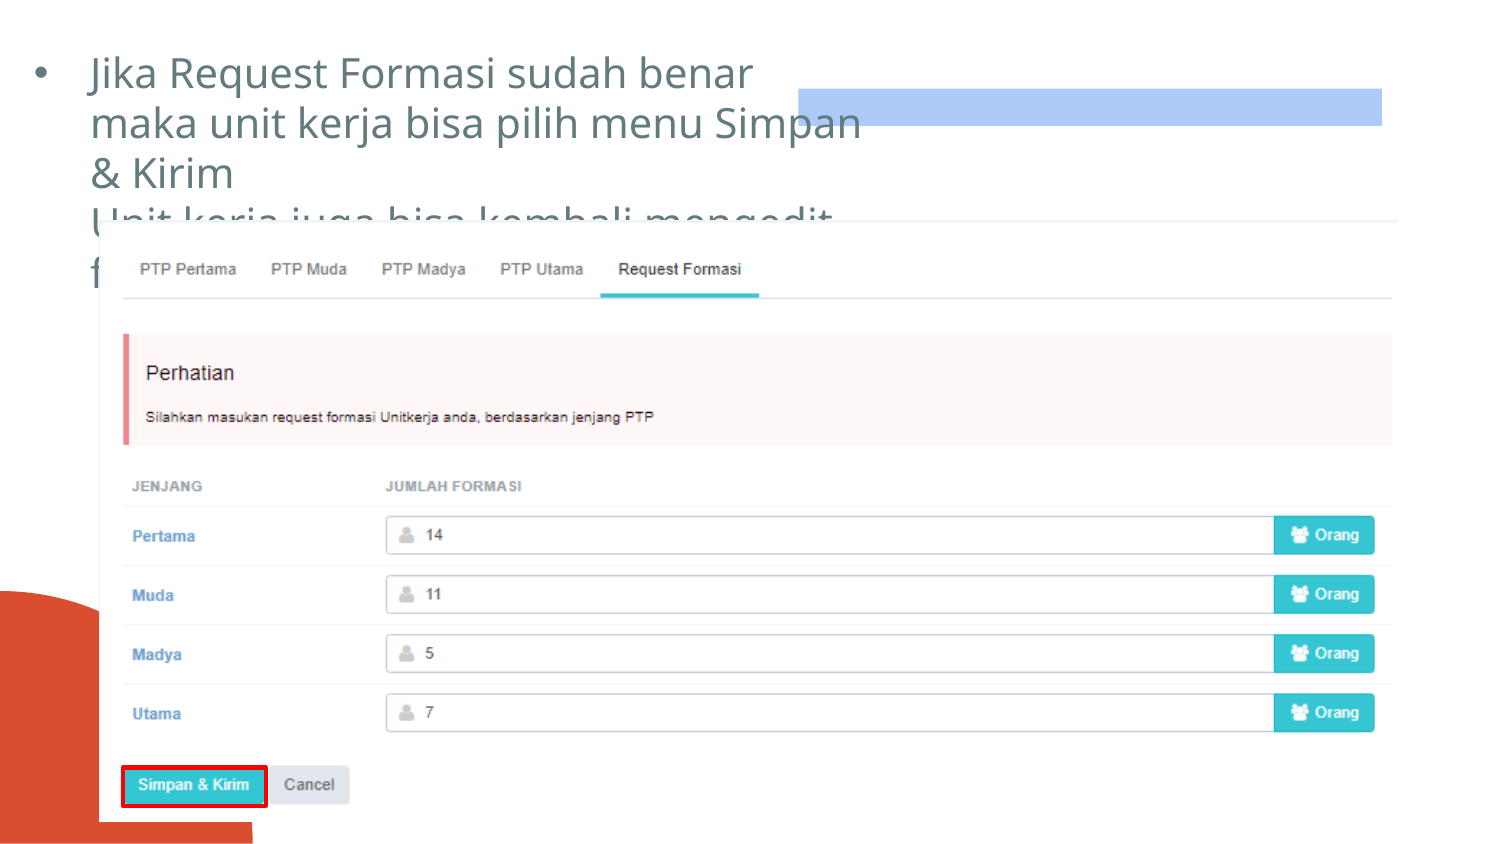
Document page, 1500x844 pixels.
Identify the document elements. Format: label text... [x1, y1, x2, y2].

title Jika Request Formasi sudah benar maka unit kerja bisa pilih menu Simpan & Kirim Unit kerja juga bisa kembali mengedit formasi [18, 31, 888, 126]
picture [99, 220, 1398, 822]
